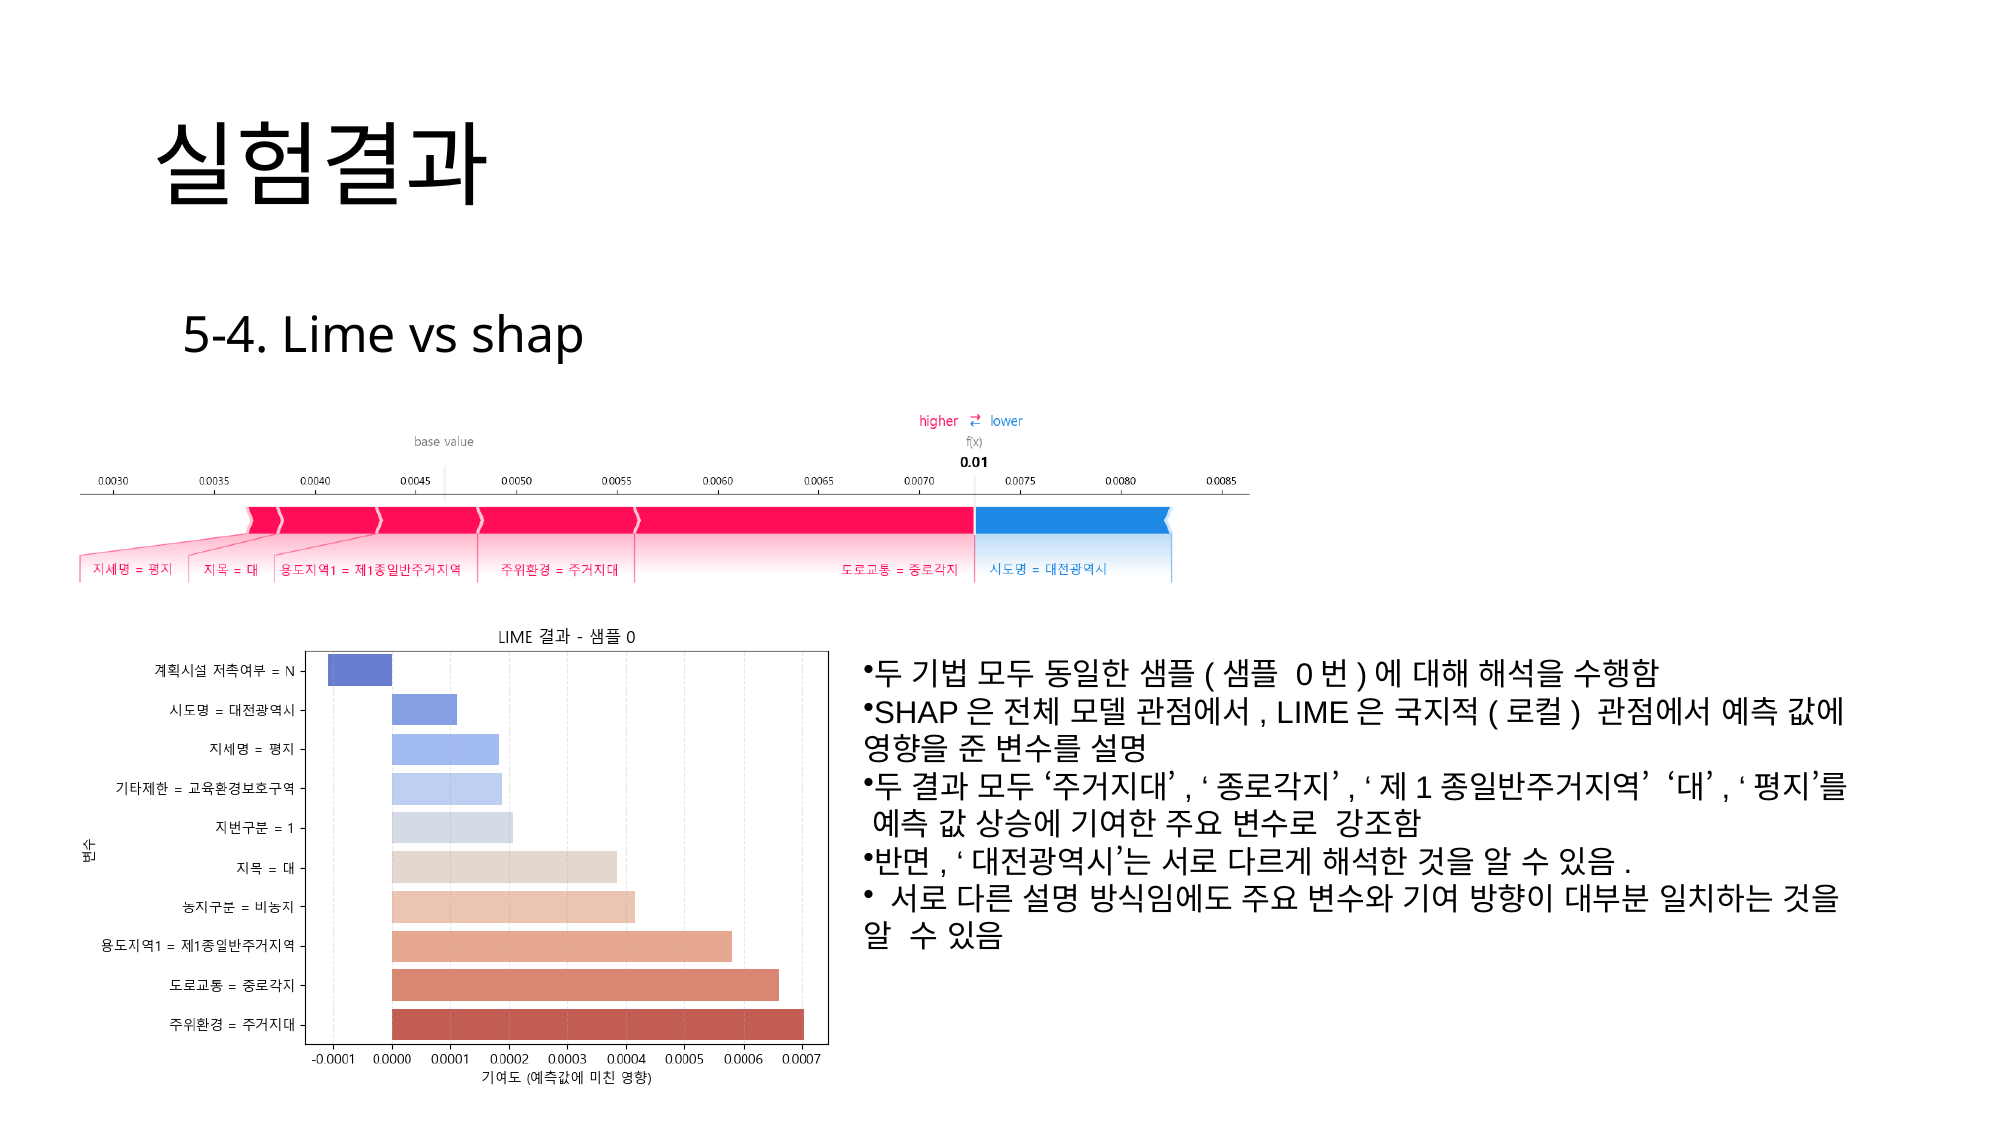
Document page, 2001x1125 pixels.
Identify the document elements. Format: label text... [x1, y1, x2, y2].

picture [72, 620, 837, 1095]
text_box 5-4. Lime vs shap [167, 295, 798, 371]
title 실험결과 [137, 59, 918, 278]
text_box 두 기법 모두 동일한 샘플(샘플 0번)에 대해 해석을 수행함 SHAP은 전체 모델 관점에서, LIME은 국지적(로컬) 관점에서 예측 값에 영향을 준 변수를 설명 두 결과 모두 ‘주거지대’, ‘종로각지’, ‘제1종일반주거지역’ ‘대’, ‘평지’를 예측 값 상승에 기여한 주요 변수로 강조함 반면, ‘대전광역시’는 서로 다르게 해석한 것을 알 수 있음. 서로 다른 설명 방식임에도 주요 변수와 기여 방향이 대부분 일치하는 것을 알 수 있음 [848, 609, 1875, 1007]
picture [72, 402, 1256, 610]
